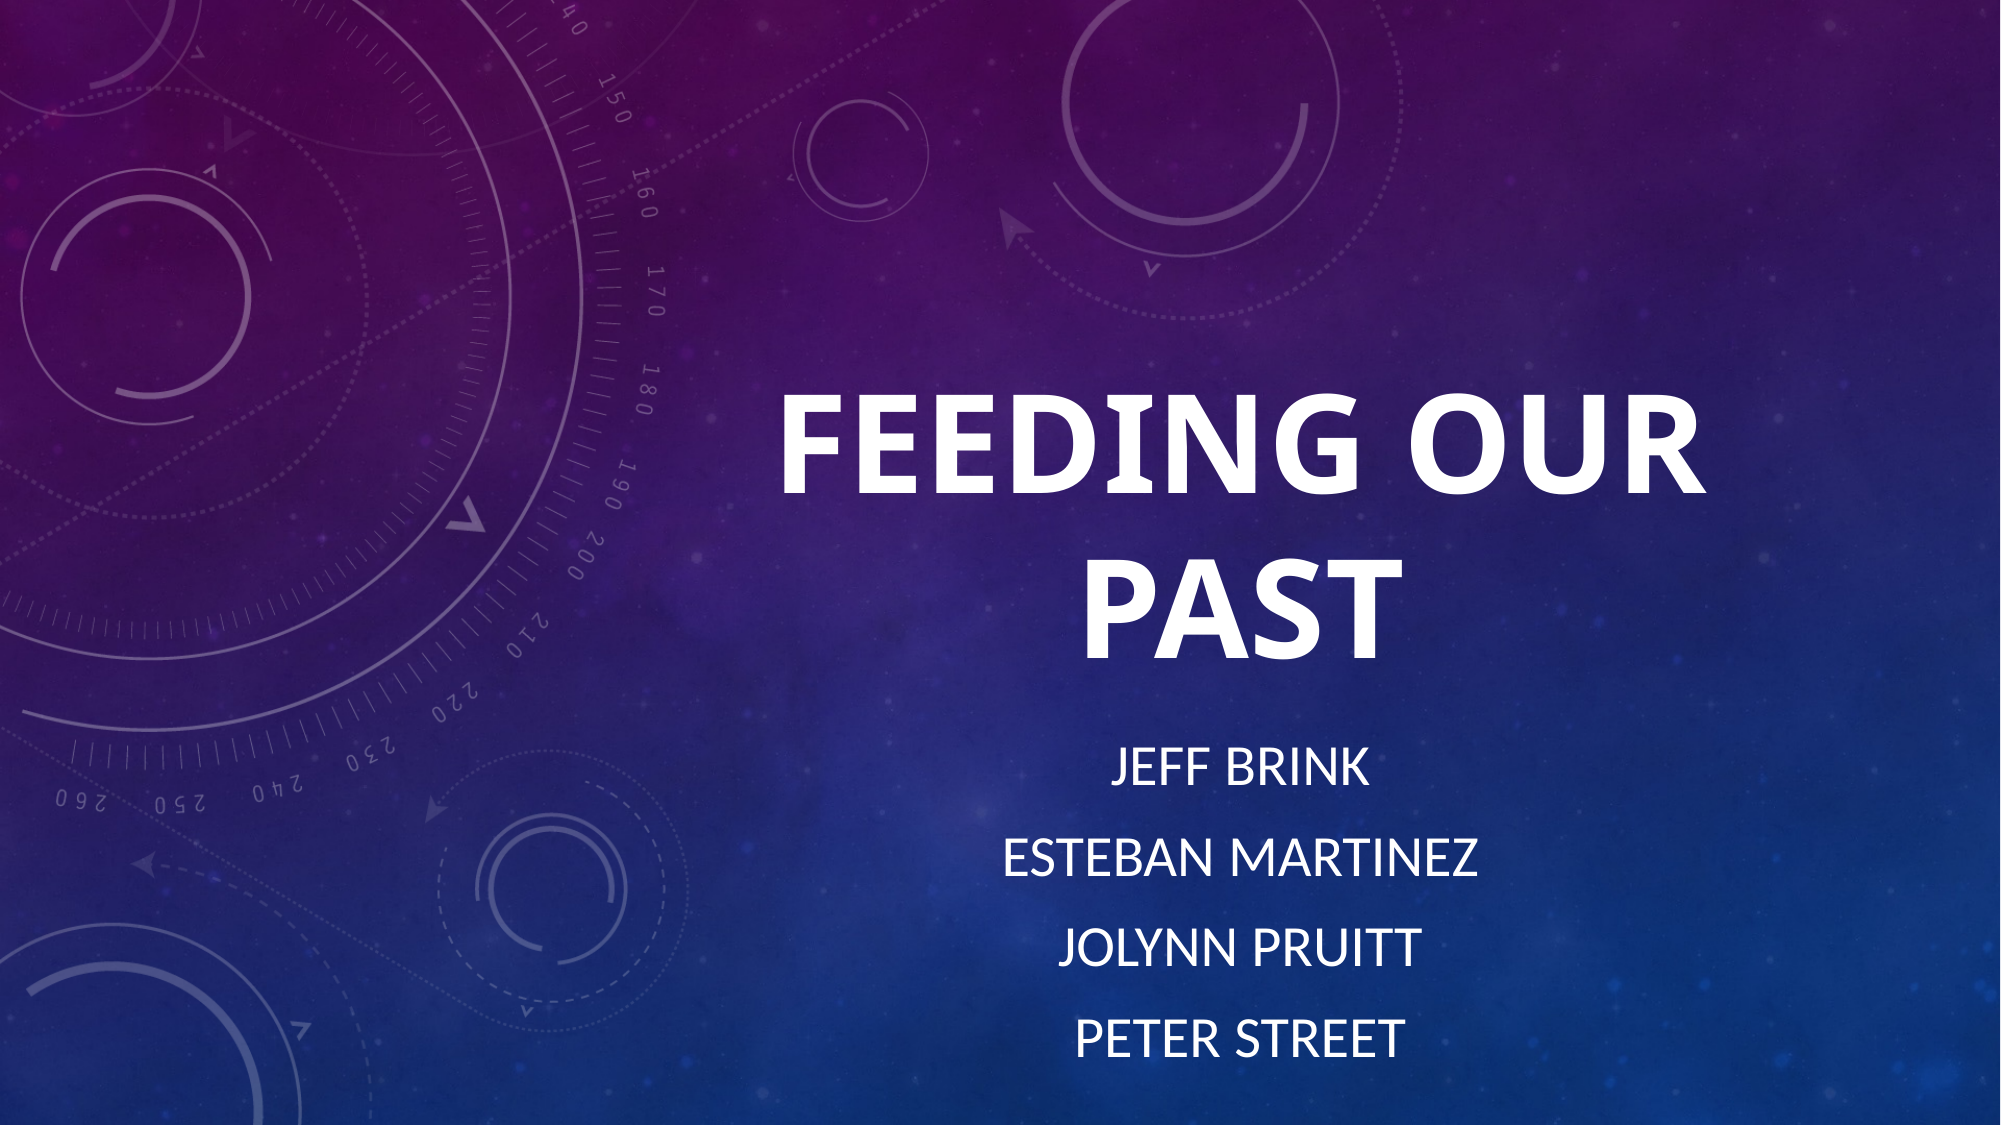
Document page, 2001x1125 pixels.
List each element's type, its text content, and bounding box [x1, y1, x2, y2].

subtitle Jeff brink Esteban Martinez Jolynn Pruitt Peter Street [650, 719, 1831, 1076]
picture [0, 0, 2001, 1125]
title FEEDING Our past [650, 322, 1831, 719]
